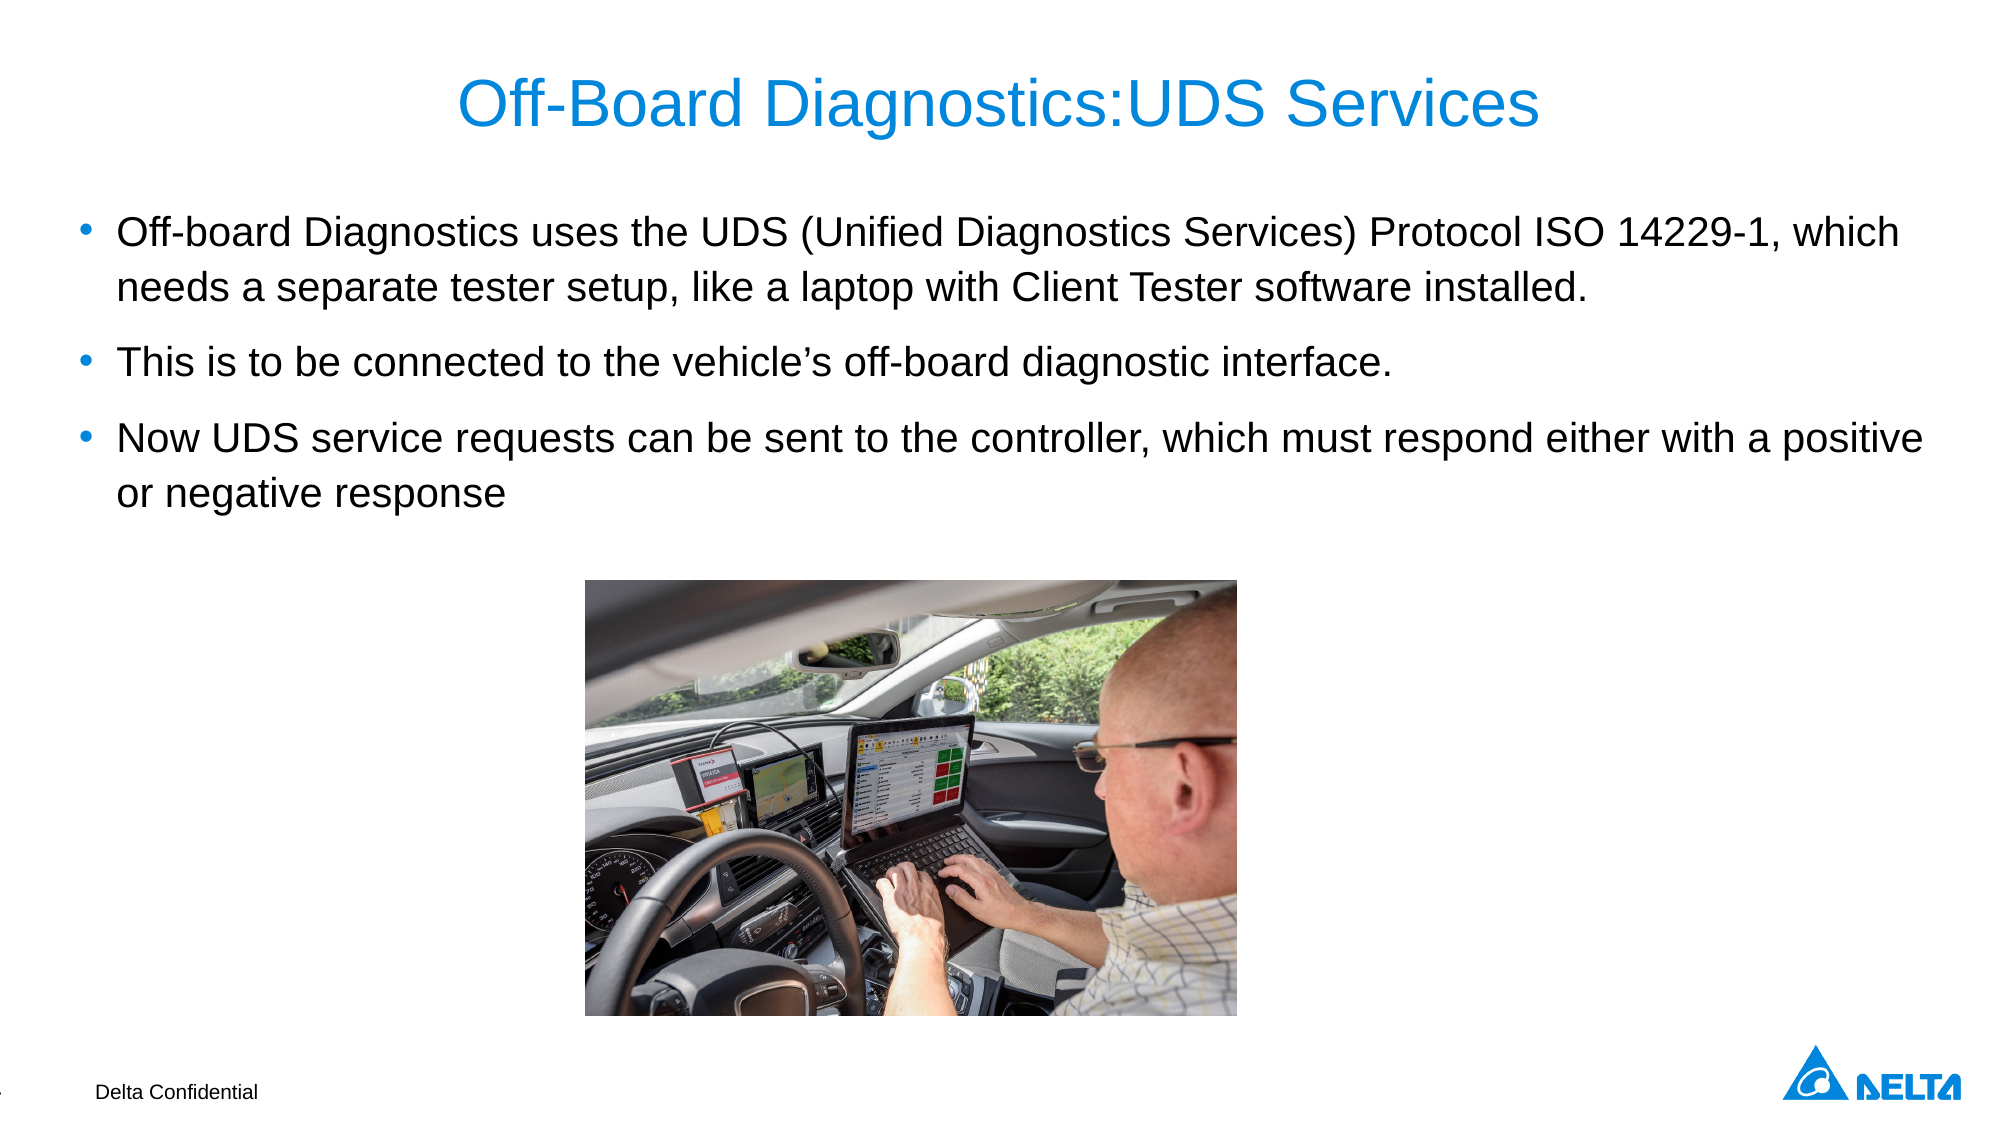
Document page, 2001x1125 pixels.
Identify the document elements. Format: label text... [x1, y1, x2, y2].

picture [584, 580, 1237, 1016]
picture [1759, 1021, 1984, 1123]
title Off-Board Diagnostics:UDS Services [66, 61, 1934, 173]
list Off-board Diagnostics uses the UDS (Unified Diagnostics Services) Protocol ISO 14229-1, which needs a separate tester setup, like a laptop with Client Tester software installed. This is to be connected to the vehicle’s off-board diagnostic interface. Now UDS service requests can be sent to the controller, which must respond either with a positive or negative response [78, 191, 1934, 562]
